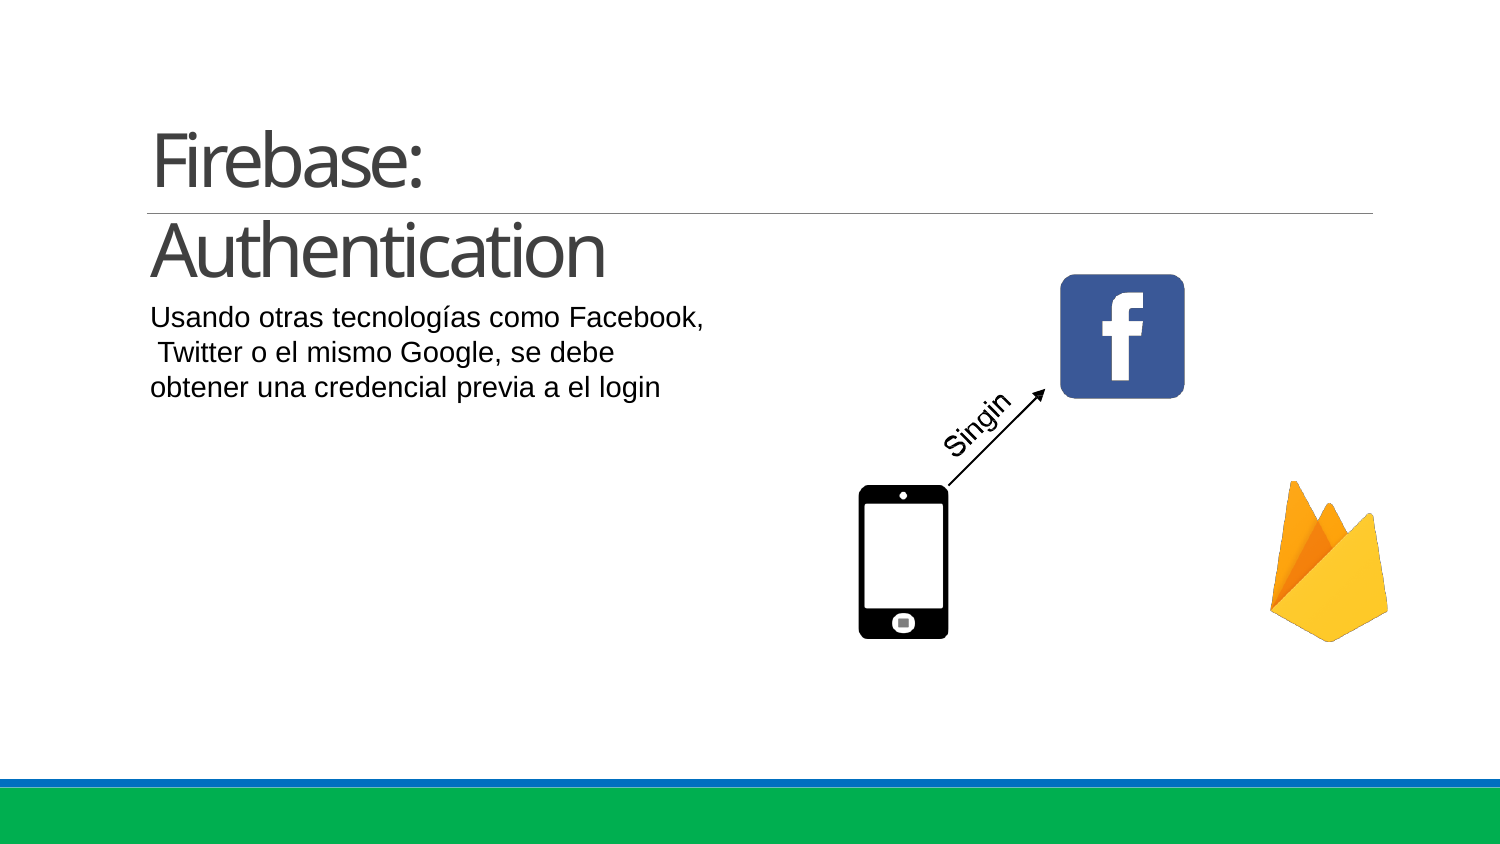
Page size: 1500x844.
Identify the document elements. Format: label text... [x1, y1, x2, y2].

text_box [947, 388, 1046, 487]
text_box [944, 435, 966, 457]
text_box [977, 409, 998, 432]
text_box [955, 428, 973, 445]
text_box [1269, 481, 1388, 643]
text_box Firebase: Authentication [147, 110, 871, 293]
text_box [992, 394, 1012, 413]
text_box [1045, 259, 1199, 413]
text_box [964, 422, 984, 441]
text_box Usando otras tecnologías como Facebook, Twitter o el mismo Google, se debe obtener una credencial previa a el login [147, 296, 706, 404]
text_box [983, 400, 1000, 418]
text_box [858, 485, 949, 639]
